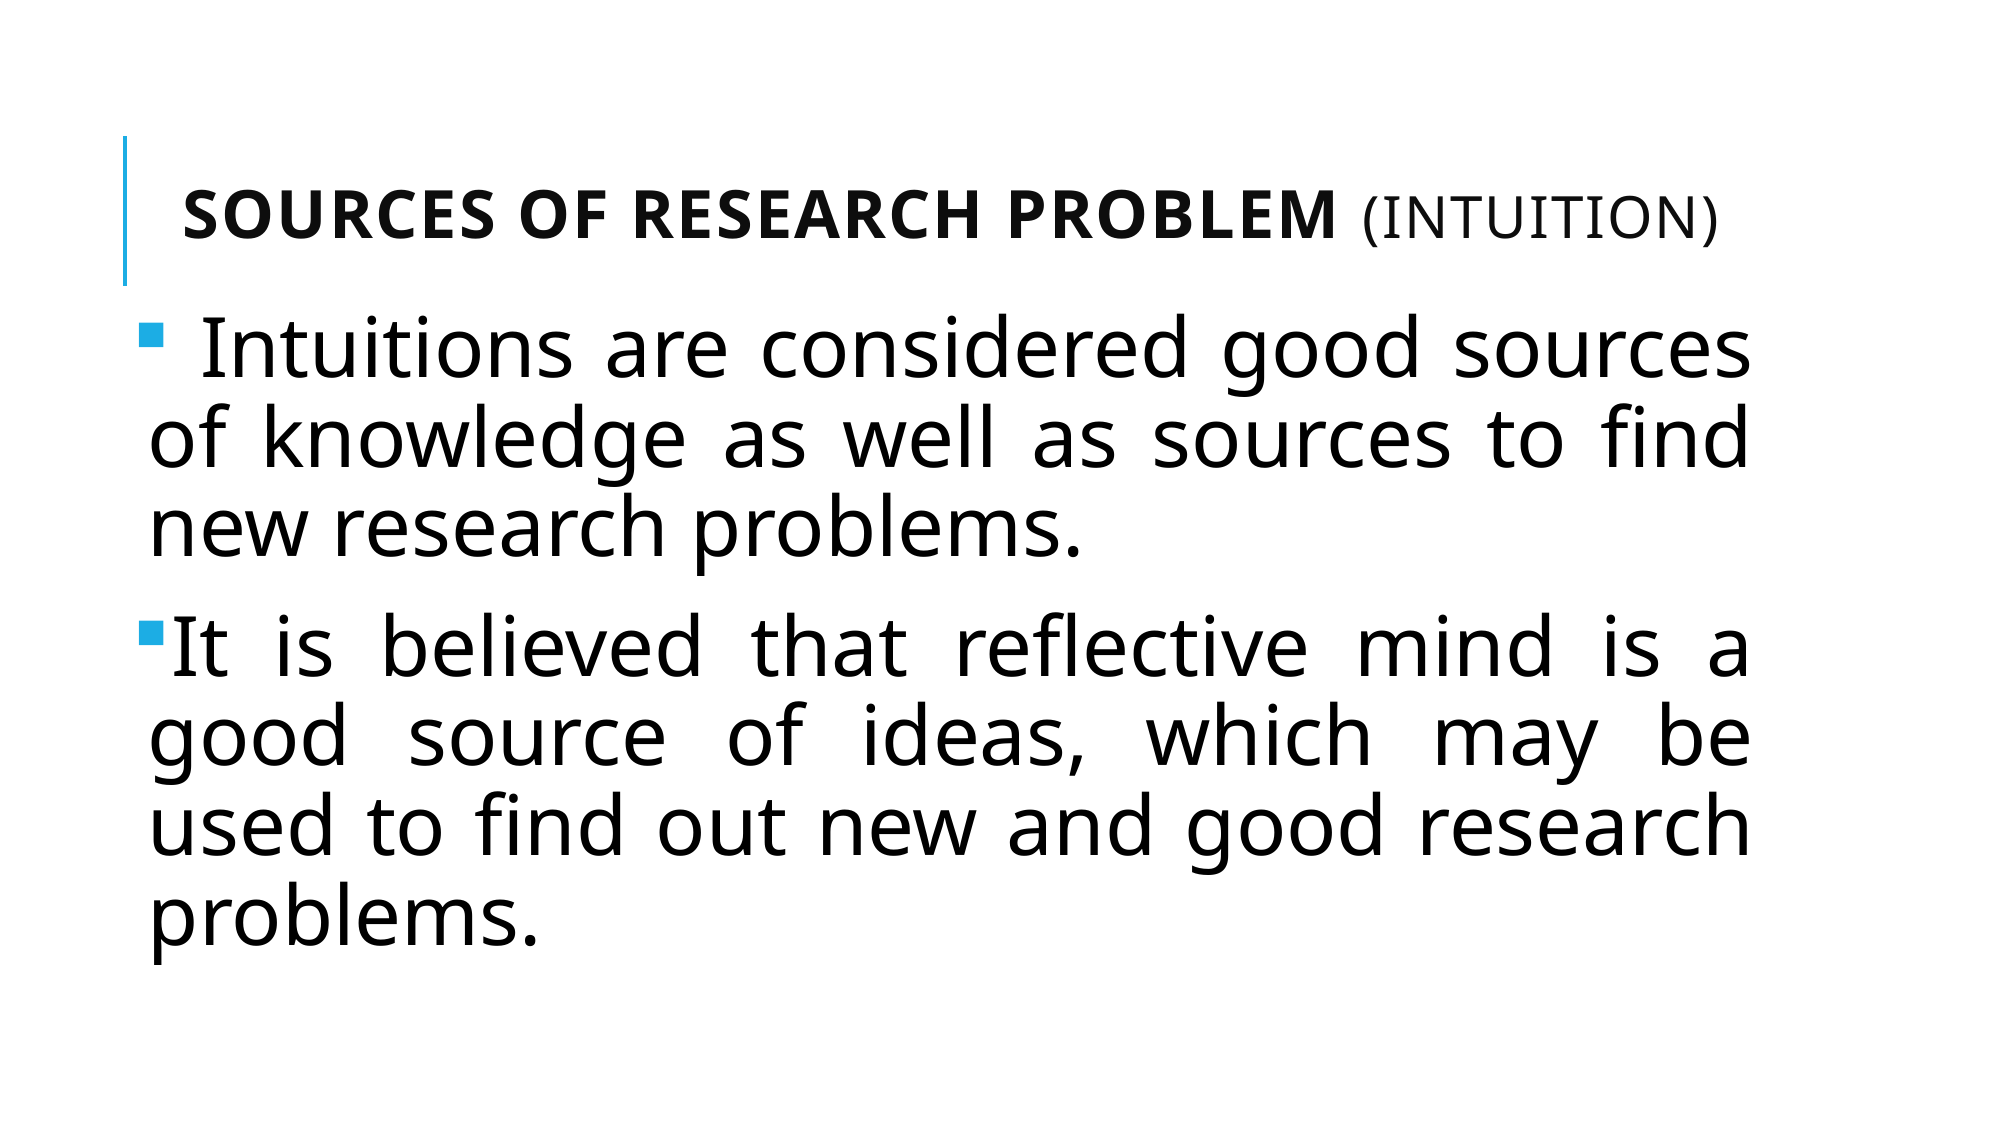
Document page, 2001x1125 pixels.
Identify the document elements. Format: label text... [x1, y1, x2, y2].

list Intuitions are considered good sources of knowledge as well as sources to find new research problems. It is believed that reflective mind is a good source of ideas, which may be used to find out new and good research problems. [125, 297, 1763, 1035]
title SOURCES OF RESEARCH PROBLEM (Intuition) [168, 96, 1763, 297]
